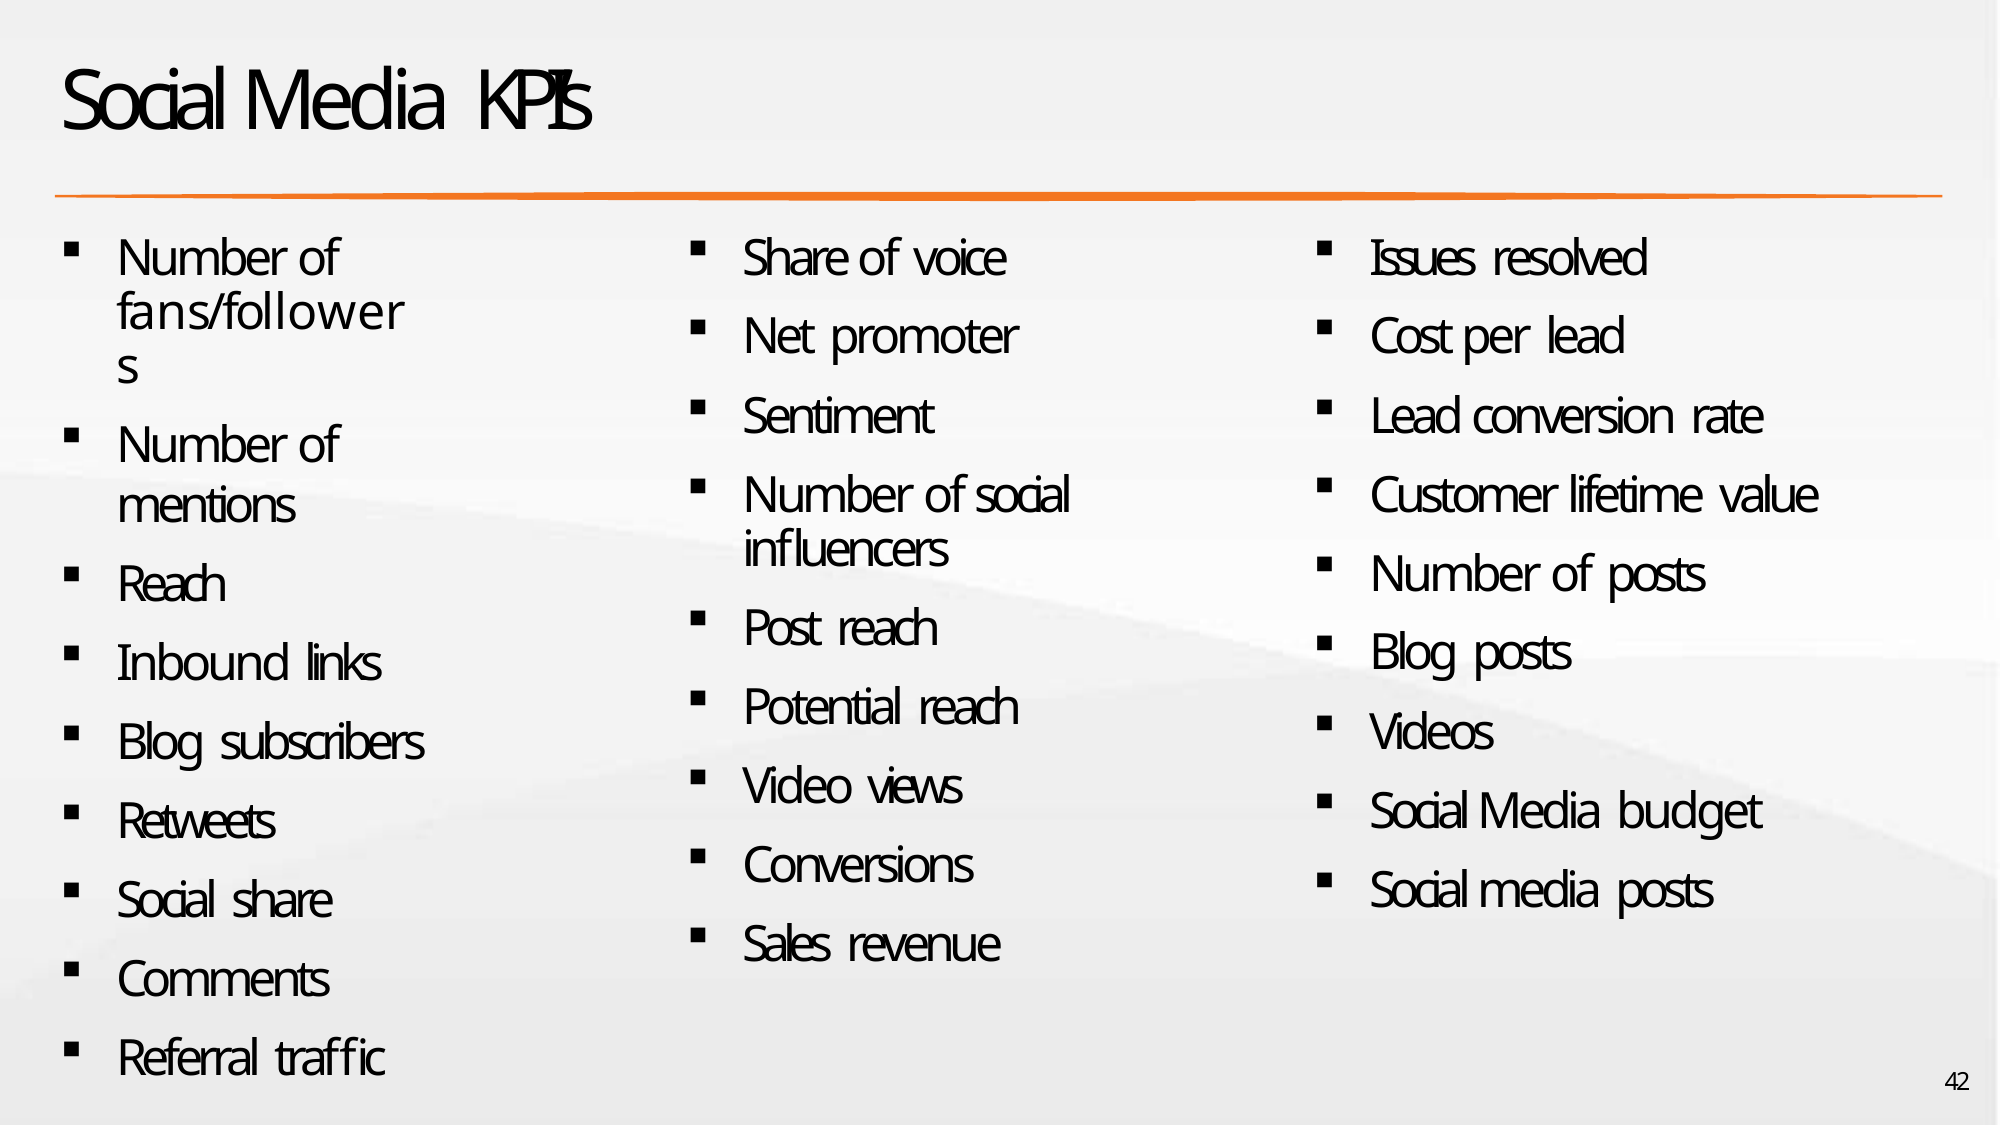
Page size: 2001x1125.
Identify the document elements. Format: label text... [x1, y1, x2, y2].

picture [0, 0, 2000, 1125]
text_box 42 [1938, 1061, 1980, 1100]
text_box Issues resolved Cost per lead Lead conversion rate Customer lifetime value Number of posts Blog posts Videos Social Media budget Social media posts [1311, 203, 1903, 918]
text_box Number of fans/followers Number of mentions Reach Inbound links Blog subscribers Retweets Social share Comments Referral traffic [58, 222, 587, 1086]
text_box Share of voice Net promoter Sentiment Number of social influencers Post reach Potential reach Video views Conversions Sales revenue [684, 203, 1129, 972]
text_box [726, 191, 1943, 202]
title Social Media KPI’s [58, 44, 726, 235]
